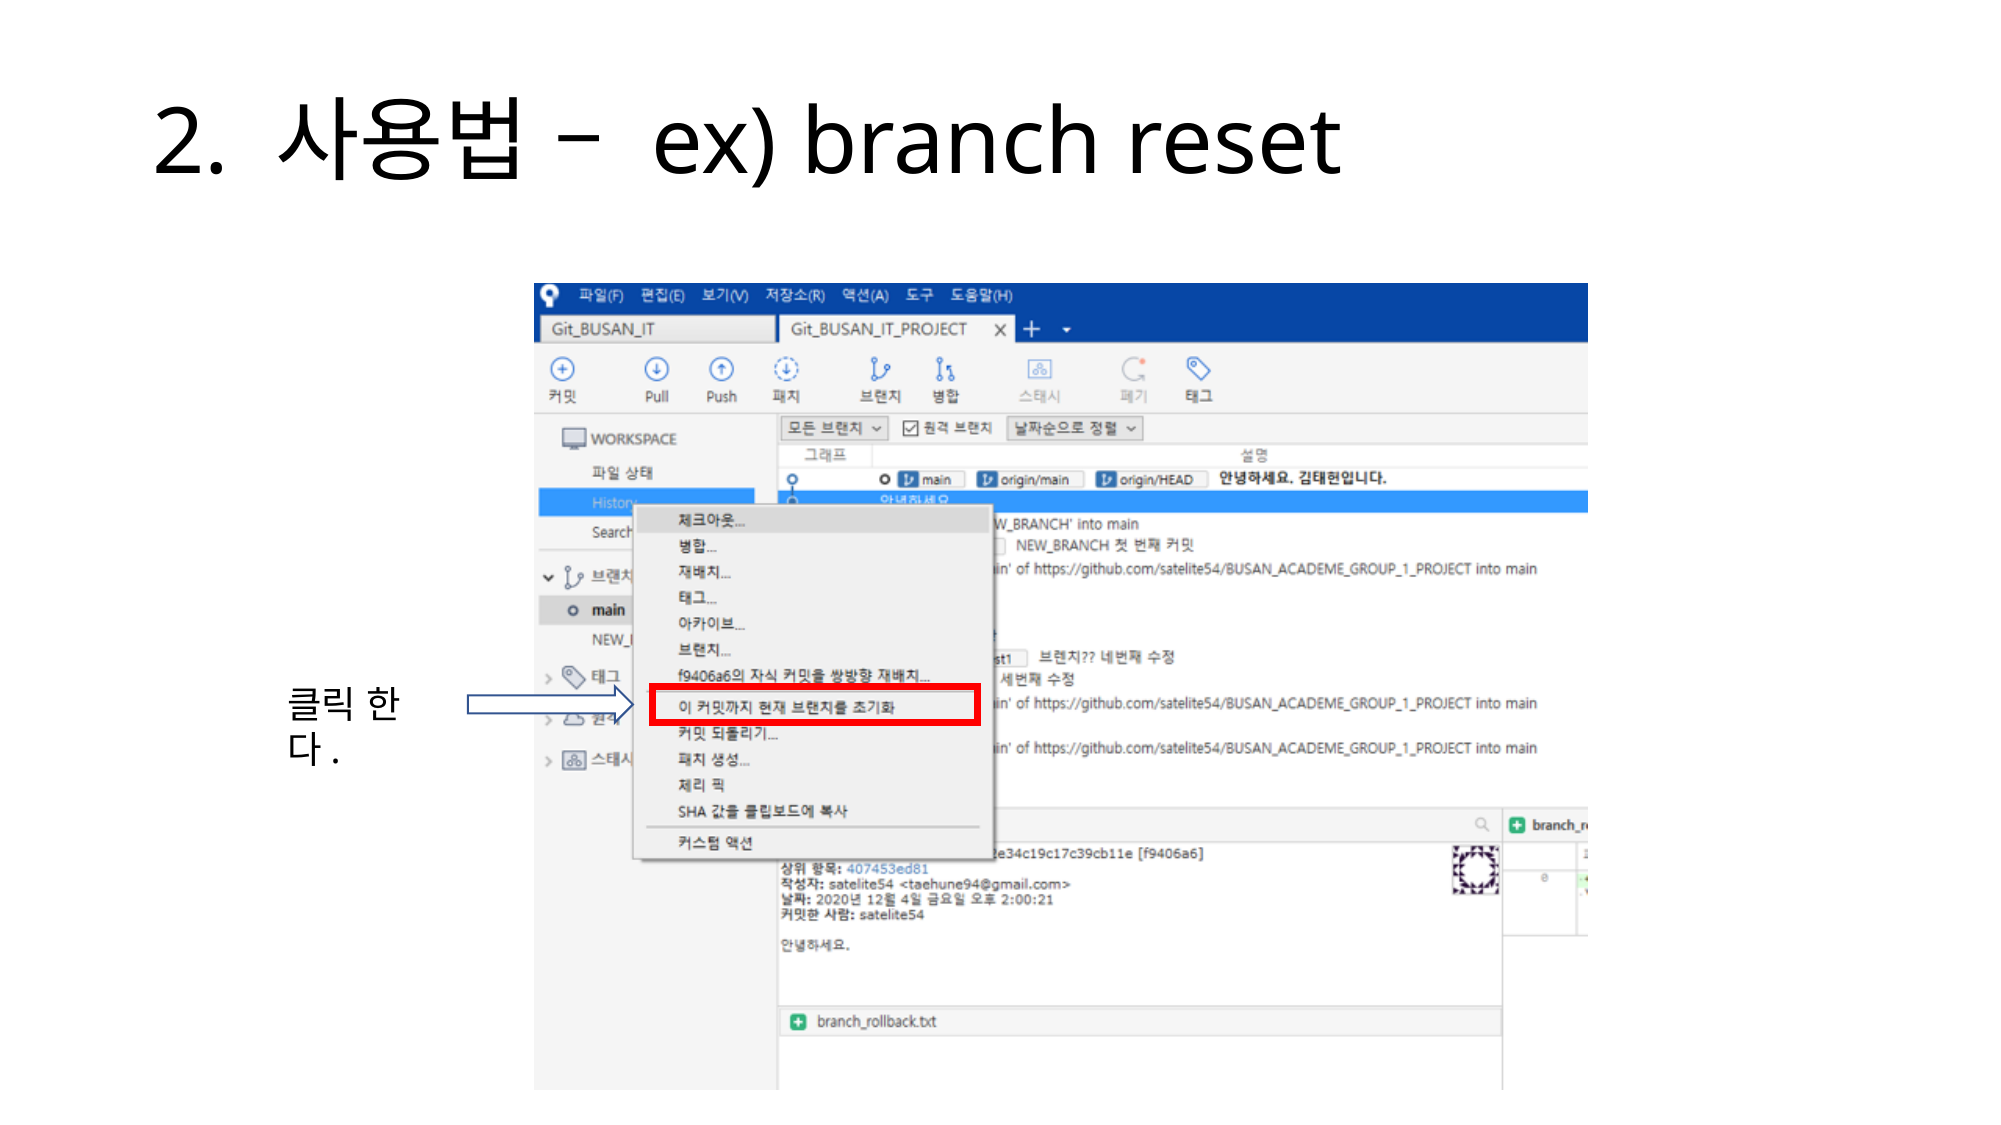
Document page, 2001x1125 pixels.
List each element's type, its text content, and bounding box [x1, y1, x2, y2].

text_box 클릭 한다. [272, 674, 468, 779]
picture [534, 283, 1588, 1090]
text_box [468, 694, 534, 715]
title 2. 사용법 – ex) branch reset [137, 35, 1863, 253]
